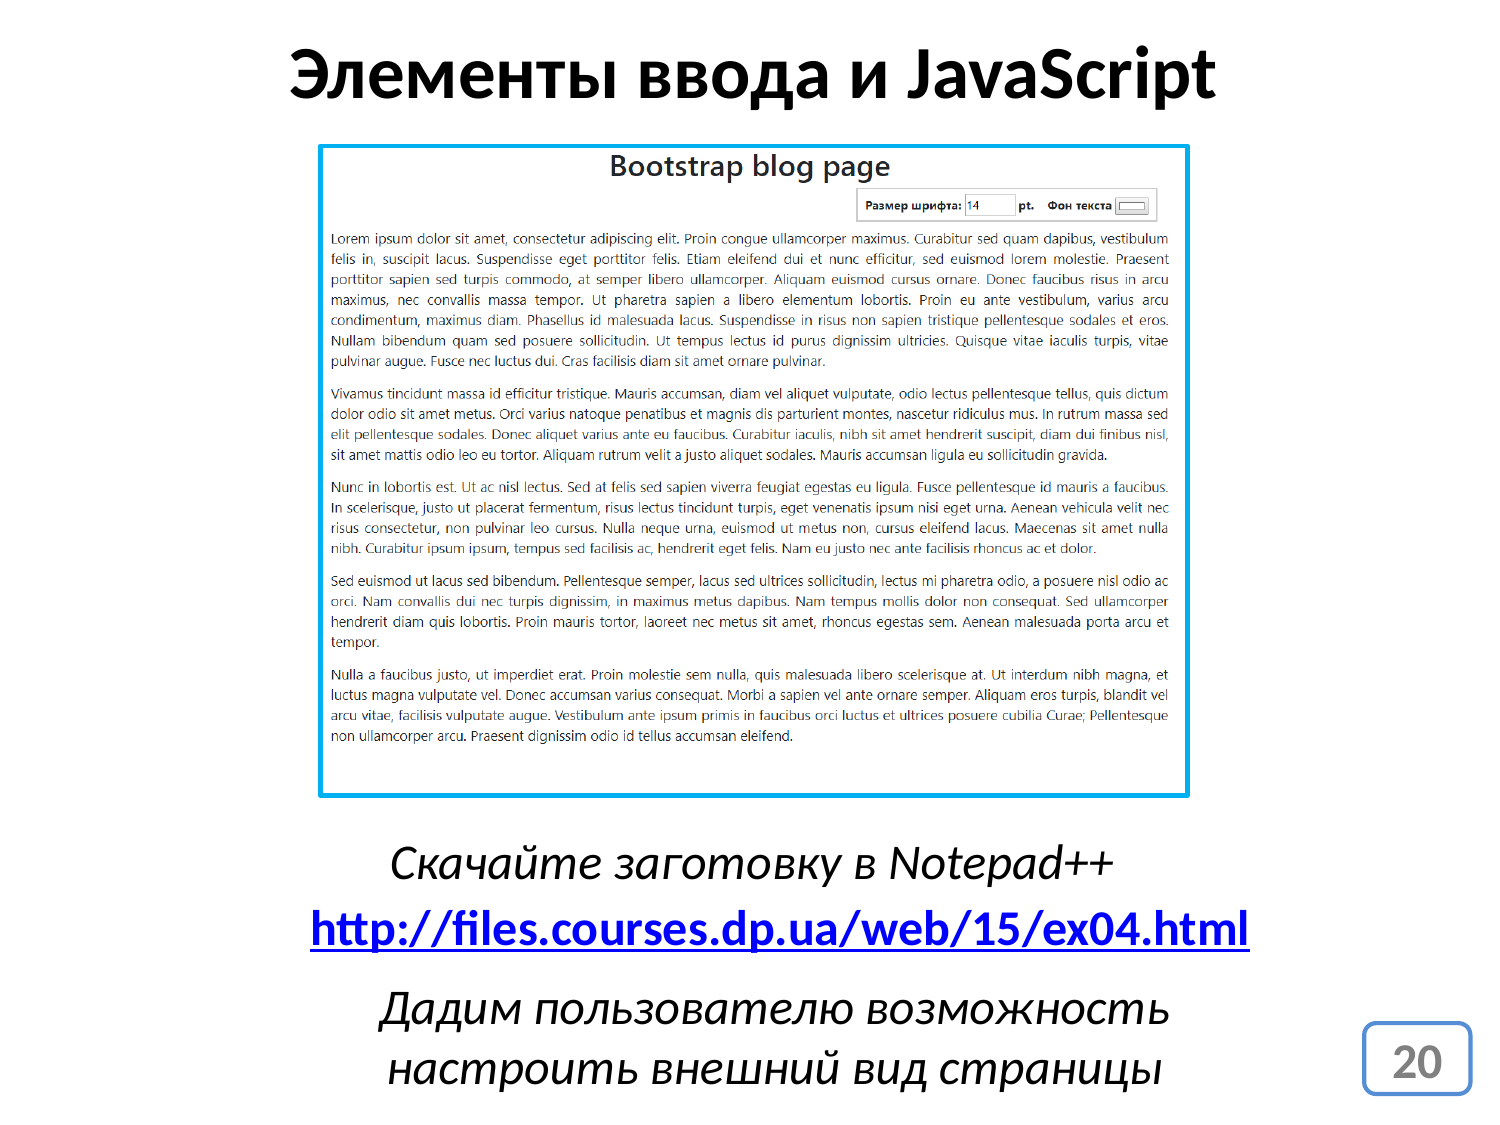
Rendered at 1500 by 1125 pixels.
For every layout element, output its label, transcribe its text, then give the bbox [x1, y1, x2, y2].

text_box Элементы ввода и JavaScript [274, 15, 1234, 121]
text_box 20 [1362, 1021, 1473, 1097]
text_box Скачайте заготовку в Notepad++ [375, 822, 1130, 888]
text_box http://files.courses.dp.ua/web/15/ex04.html [295, 888, 1266, 964]
text_box Дадим пользователю возможность настроить внешний вид страницы [284, 967, 1265, 1103]
picture [324, 149, 1184, 792]
